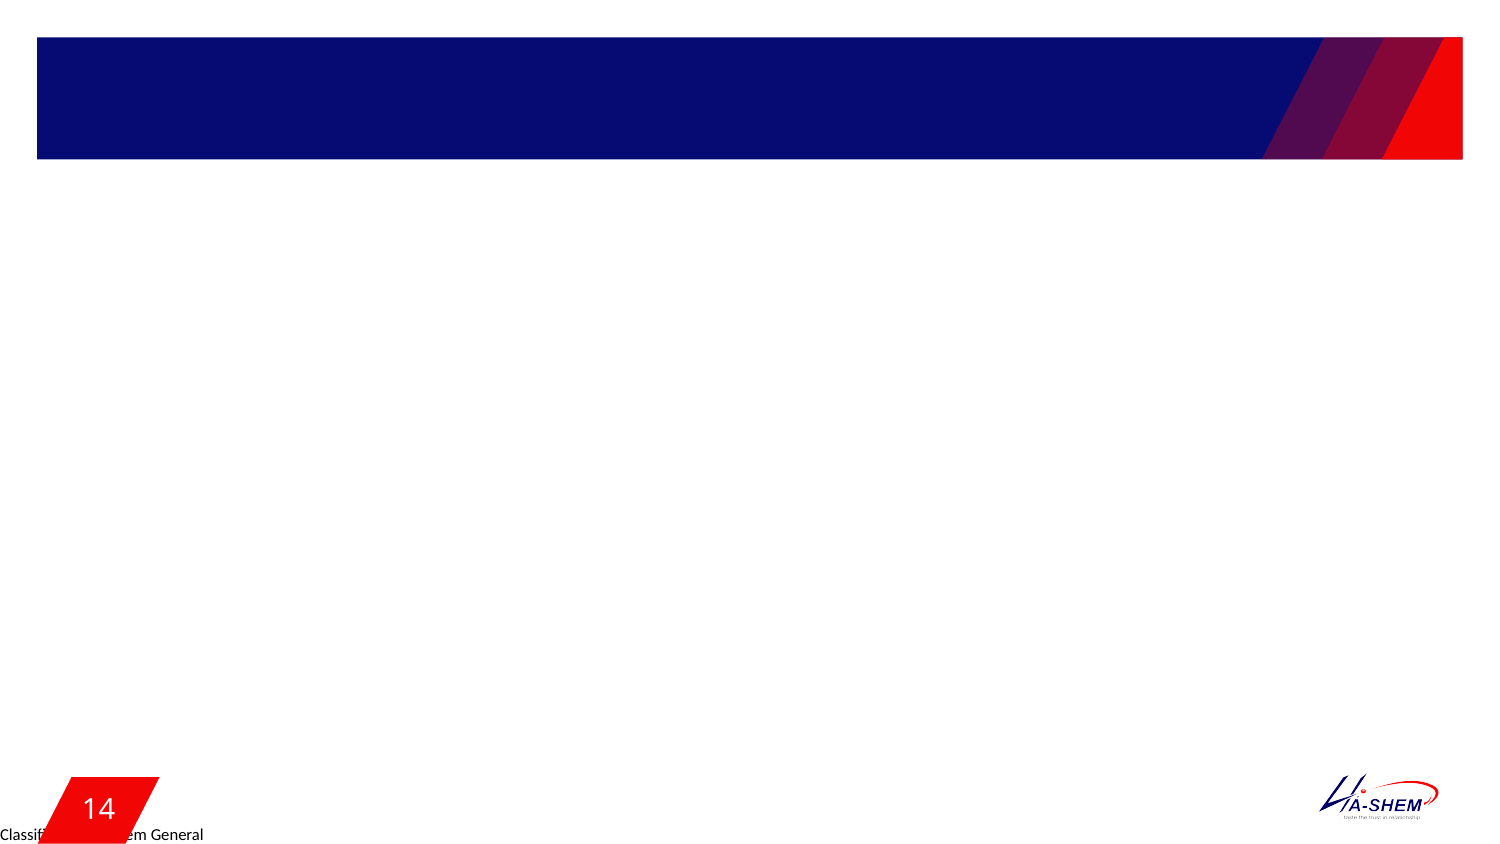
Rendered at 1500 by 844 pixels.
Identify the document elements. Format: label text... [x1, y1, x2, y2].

picture [1293, 766, 1463, 830]
slide_number 14 [36, 775, 161, 844]
